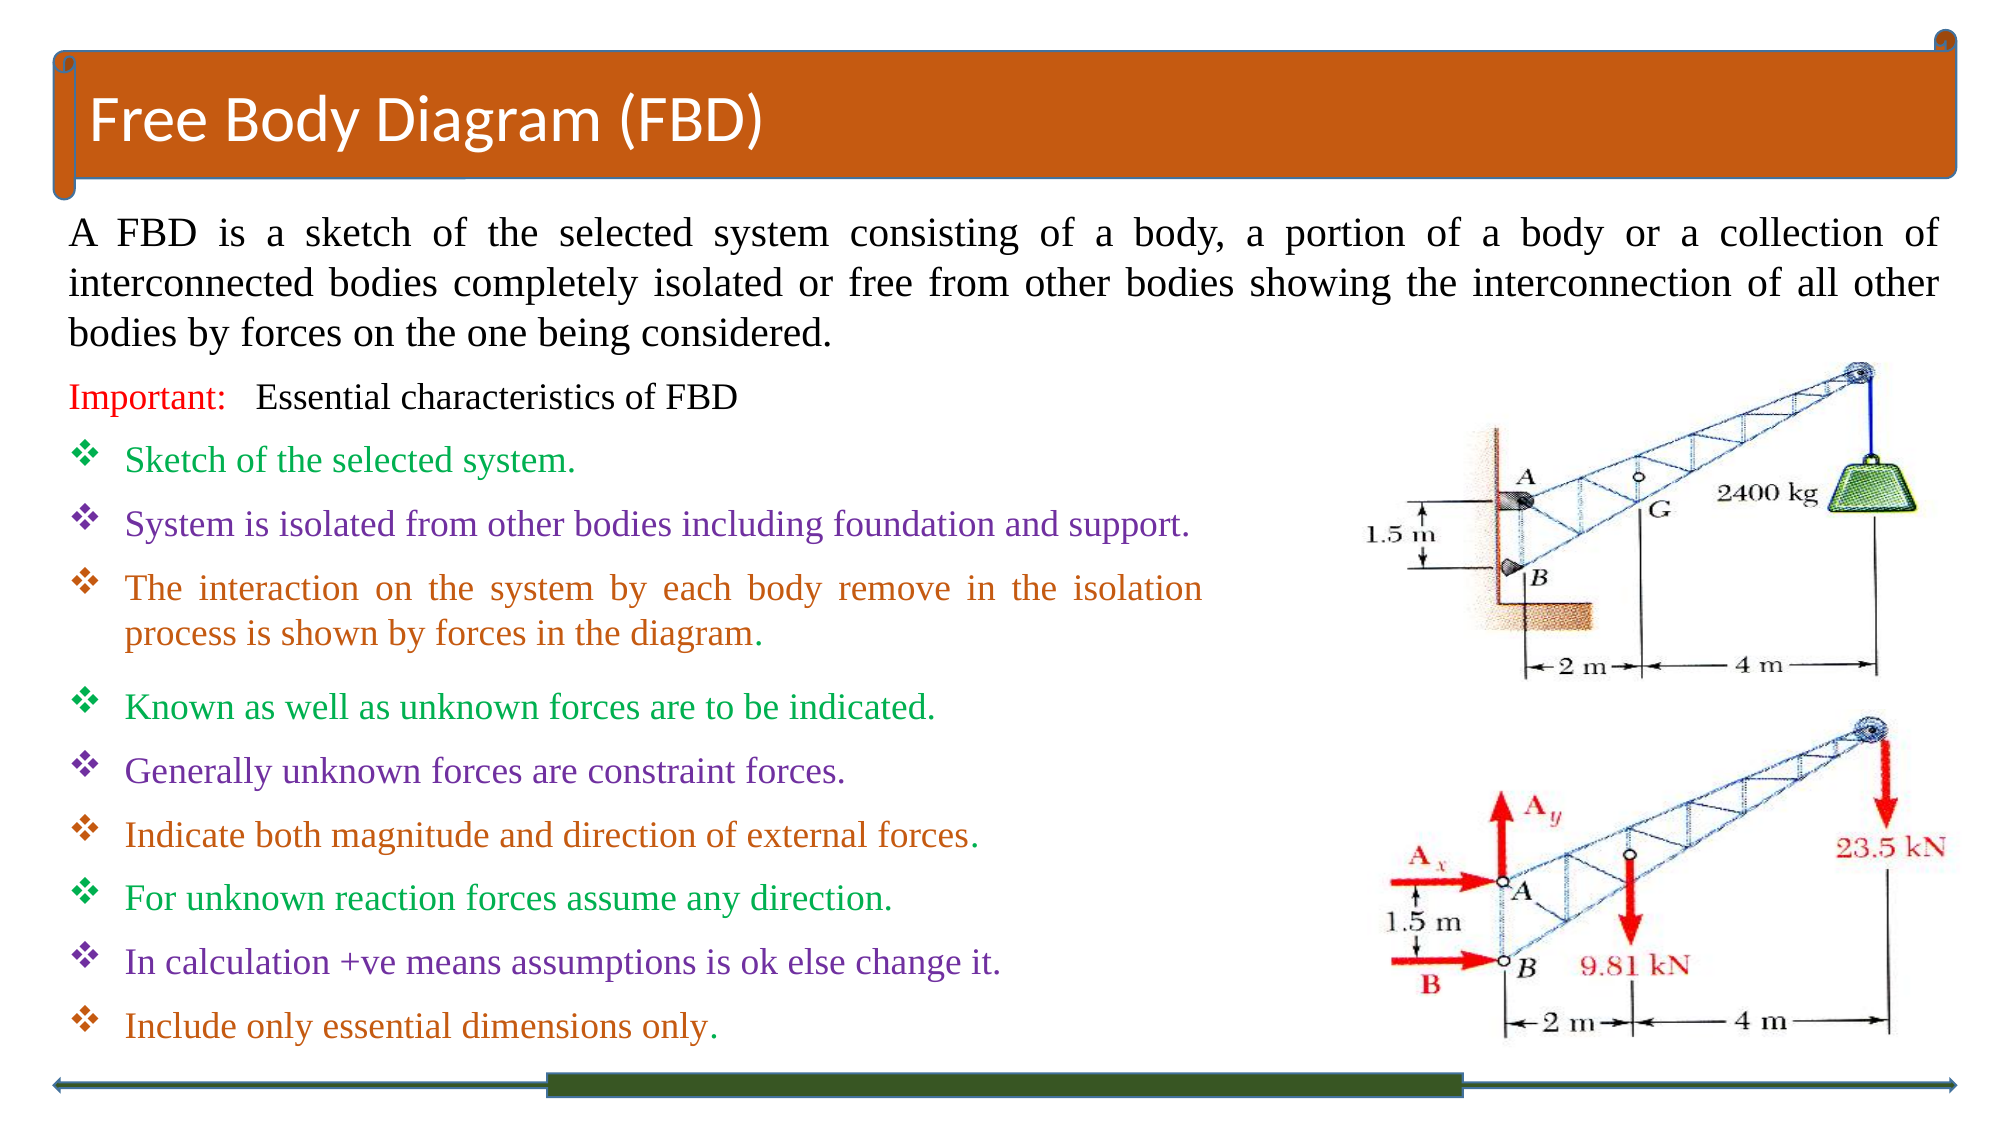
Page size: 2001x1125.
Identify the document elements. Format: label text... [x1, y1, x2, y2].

picture [1367, 709, 1966, 1064]
picture [1351, 345, 1939, 700]
text_box Free Body Diagram (FBD) [52, 28, 1958, 197]
text_box Known as well as unknown forces are to be indicated. Generally unknown forces are constraint forces. Indicate both magnitude and direction of external forces. For unknown reaction forces assume any direction. In calculation +ve means assumptions is ok else change it. Include only essential dimensions only. [53, 674, 1219, 1054]
text_box A FBD is a sketch of the selected system consisting of a body, a portion of a body or a collection of interconnected bodies completely isolated or free from other bodies showing the interconnection of all other bodies by forces on the one being considered. [53, 197, 1957, 363]
text_box Important: Essential characteristics of FBD Sketch of the selected system. System is isolated from other bodies including foundation and support. The interaction on the system by each body remove in the isolation process is shown by forces in the diagram. [53, 364, 1219, 661]
text_box [52, 1072, 1958, 1099]
